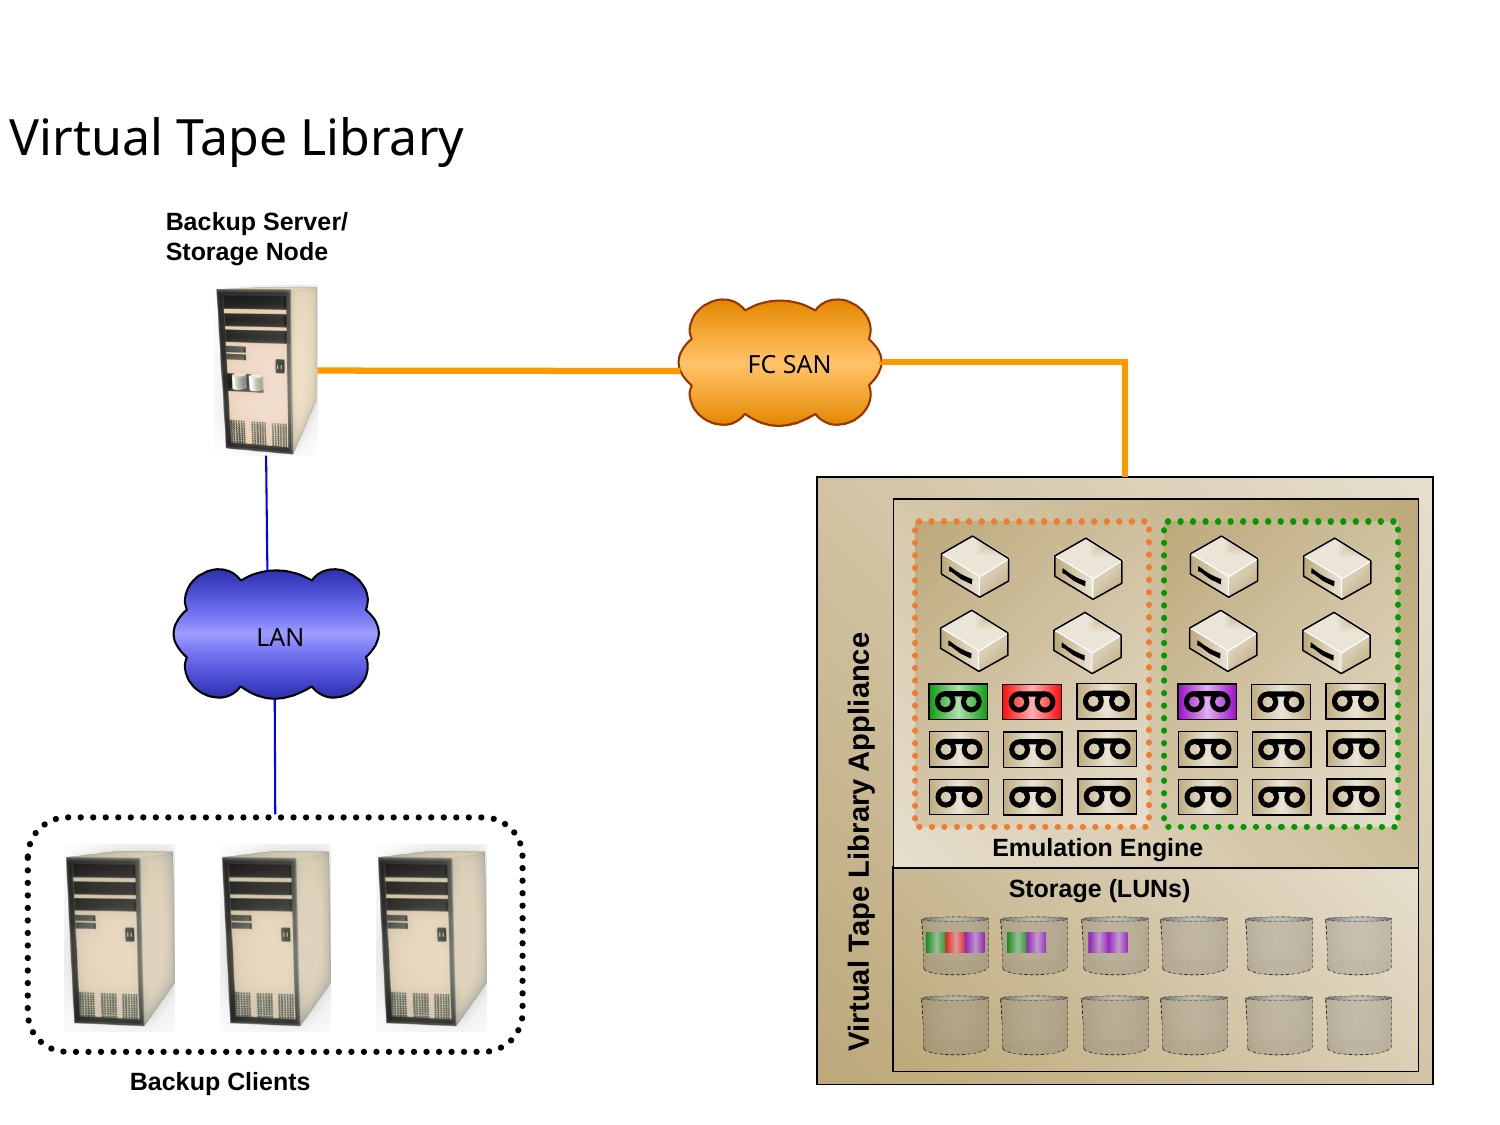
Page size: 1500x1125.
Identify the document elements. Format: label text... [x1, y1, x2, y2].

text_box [1003, 779, 1063, 816]
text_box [1077, 778, 1137, 815]
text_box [1178, 779, 1238, 815]
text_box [1325, 683, 1385, 719]
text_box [1077, 731, 1137, 767]
picture [1160, 994, 1228, 1056]
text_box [173, 569, 379, 699]
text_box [1189, 609, 1258, 673]
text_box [1326, 778, 1386, 815]
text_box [1189, 535, 1259, 598]
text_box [1053, 611, 1123, 675]
text_box [928, 684, 988, 720]
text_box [929, 731, 989, 768]
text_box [1252, 779, 1312, 816]
picture [1160, 915, 1228, 976]
text_box [816, 477, 1433, 1085]
picture [376, 844, 487, 1032]
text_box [1183, 691, 1231, 713]
picture [1324, 915, 1392, 976]
text_box [1177, 684, 1237, 720]
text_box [941, 535, 1010, 598]
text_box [1326, 731, 1386, 767]
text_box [1252, 731, 1312, 768]
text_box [945, 297, 1061, 542]
text_box [27, 817, 523, 1052]
picture [214, 285, 318, 456]
picture [1324, 994, 1392, 1056]
text_box [1002, 684, 1062, 720]
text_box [1008, 691, 1056, 713]
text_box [1178, 731, 1238, 768]
picture [921, 994, 989, 1056]
text_box [1164, 521, 1398, 827]
picture [1000, 915, 1068, 976]
picture [1081, 915, 1149, 976]
text_box [893, 499, 1419, 868]
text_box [929, 779, 989, 815]
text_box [934, 691, 982, 713]
text_box [892, 866, 1419, 1072]
text_box [915, 521, 1149, 827]
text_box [1054, 537, 1123, 600]
picture [921, 915, 989, 976]
text_box Backup Clients [129, 1065, 428, 1096]
picture [220, 844, 331, 1032]
picture [1000, 994, 1068, 1056]
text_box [1251, 684, 1311, 720]
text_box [1303, 537, 1372, 600]
text_box Virtual Tape Library Appliance [839, 516, 875, 1052]
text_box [1077, 683, 1136, 719]
text_box Emulation Engine [992, 831, 1320, 862]
text_box Backup Server/ Storage Node [165, 205, 396, 266]
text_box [678, 299, 882, 426]
title Virtual Tape Library [0, 30, 1289, 248]
picture [64, 844, 175, 1032]
picture [1245, 915, 1313, 976]
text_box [1302, 611, 1371, 675]
picture [1245, 994, 1313, 1056]
picture [1081, 994, 1149, 1056]
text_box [940, 609, 1009, 673]
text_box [1003, 731, 1063, 768]
text_box Storage (LUNs) [1008, 872, 1307, 903]
